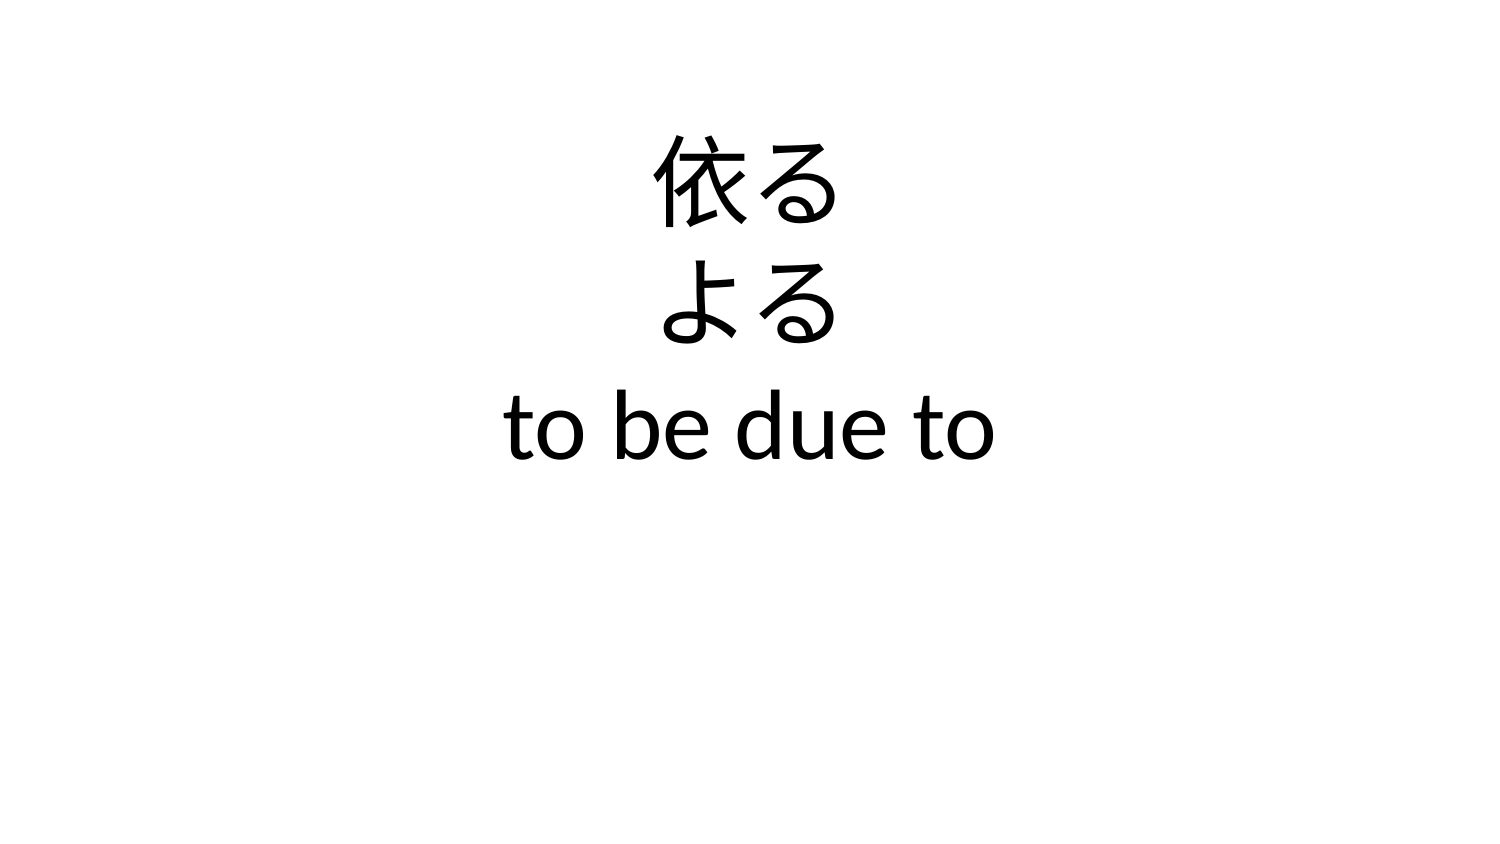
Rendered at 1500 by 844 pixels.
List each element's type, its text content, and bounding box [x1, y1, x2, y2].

text_box 依る よる to be due to [0, 149, 1500, 450]
